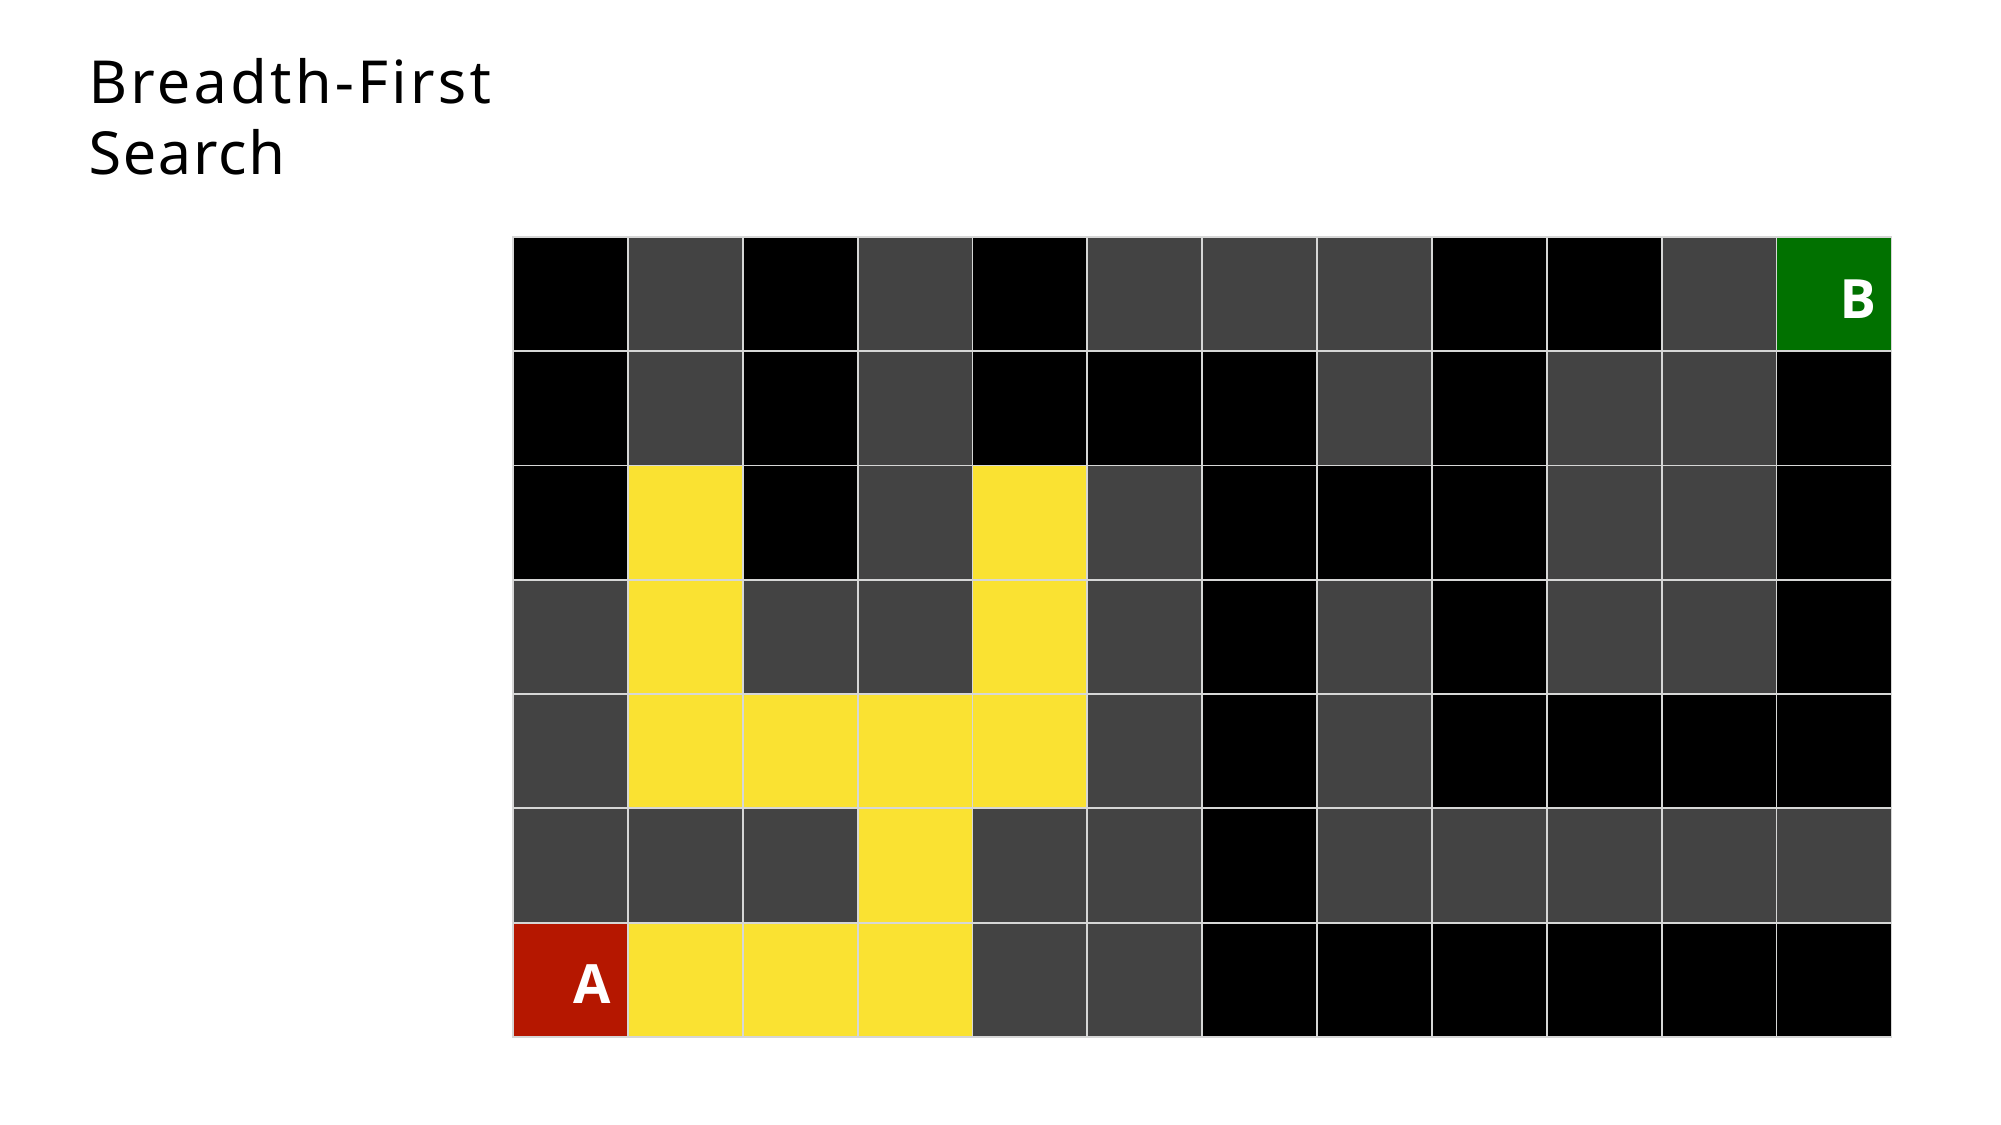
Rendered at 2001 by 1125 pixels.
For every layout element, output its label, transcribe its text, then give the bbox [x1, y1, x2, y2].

table_cell [744, 695, 857, 807]
table_cell [1433, 809, 1546, 922]
table_cell [1548, 581, 1661, 693]
table_cell [514, 695, 627, 807]
table_cell [1433, 466, 1546, 579]
table_header [629, 238, 742, 350]
table_cell [1433, 352, 1546, 465]
table_cell [1777, 352, 1891, 465]
table_cell [629, 695, 742, 807]
table_header [1548, 238, 1661, 350]
table_cell [973, 809, 1086, 922]
table_cell [1663, 466, 1776, 579]
table_header [973, 238, 1086, 350]
table_cell [1203, 924, 1316, 1036]
table_cell [1663, 924, 1776, 1036]
table_cell [1088, 581, 1201, 693]
table_cell [514, 352, 627, 465]
table_cell [1433, 695, 1546, 807]
table_cell [1318, 581, 1431, 693]
table_header [1663, 238, 1776, 350]
table_header [744, 238, 857, 350]
table_cell [514, 809, 627, 922]
table_cell [1203, 695, 1316, 807]
table_cell [1088, 924, 1201, 1036]
table_cell [1663, 352, 1776, 465]
table_cell [859, 581, 972, 693]
table_cell [1663, 581, 1776, 693]
table_cell [1777, 466, 1891, 579]
table_cell [1318, 466, 1431, 579]
table_cell [859, 809, 972, 922]
table_cell [1663, 809, 1776, 922]
table_cell [973, 924, 1086, 1036]
table_cell [1088, 695, 1201, 807]
table_cell [1203, 809, 1316, 922]
table_cell [1777, 695, 1891, 807]
table_cell [1663, 695, 1776, 807]
table_cell [1548, 809, 1661, 922]
table_cell [1777, 581, 1891, 693]
table_header B [1777, 238, 1891, 350]
table_cell [744, 581, 857, 693]
table_header [1318, 238, 1431, 350]
table_cell [1433, 581, 1546, 693]
table_header [859, 238, 972, 350]
table_cell [1318, 352, 1431, 465]
table_cell [859, 924, 972, 1036]
title Breadth-First Search [87, 20, 695, 210]
table_cell [629, 809, 742, 922]
table_cell [744, 924, 857, 1036]
table_cell [973, 352, 1086, 465]
table_cell [859, 695, 972, 807]
table_cell A [514, 924, 627, 1036]
table_cell [514, 581, 627, 693]
table_cell [744, 352, 857, 465]
table_header [1433, 238, 1546, 350]
table_cell [1318, 695, 1431, 807]
table_cell [744, 809, 857, 922]
table_cell [1777, 924, 1891, 1036]
table_cell [1433, 924, 1546, 1036]
table_cell [1088, 352, 1201, 465]
table_header [1203, 238, 1316, 350]
table_cell [1203, 352, 1316, 465]
table_cell [1318, 924, 1431, 1036]
table_cell [629, 352, 742, 465]
table_cell [859, 466, 972, 579]
table_cell [1088, 809, 1201, 922]
table_cell [1777, 809, 1891, 922]
table_cell [629, 466, 742, 579]
table_cell [1088, 466, 1201, 579]
table_cell [1548, 695, 1661, 807]
table_header [1088, 238, 1201, 350]
table_cell [1318, 809, 1431, 922]
table_cell [973, 581, 1086, 693]
table_cell [629, 924, 742, 1036]
table_cell [1548, 924, 1661, 1036]
table_cell [744, 466, 857, 579]
table_cell [514, 466, 627, 579]
table_cell [859, 352, 972, 465]
table_cell [973, 695, 1086, 807]
table_header [514, 238, 627, 350]
table_cell [973, 466, 1086, 579]
table_cell [1203, 581, 1316, 693]
table_cell [1203, 466, 1316, 579]
table_cell [1548, 466, 1661, 579]
table_cell [1548, 352, 1661, 465]
table_cell [629, 581, 742, 693]
